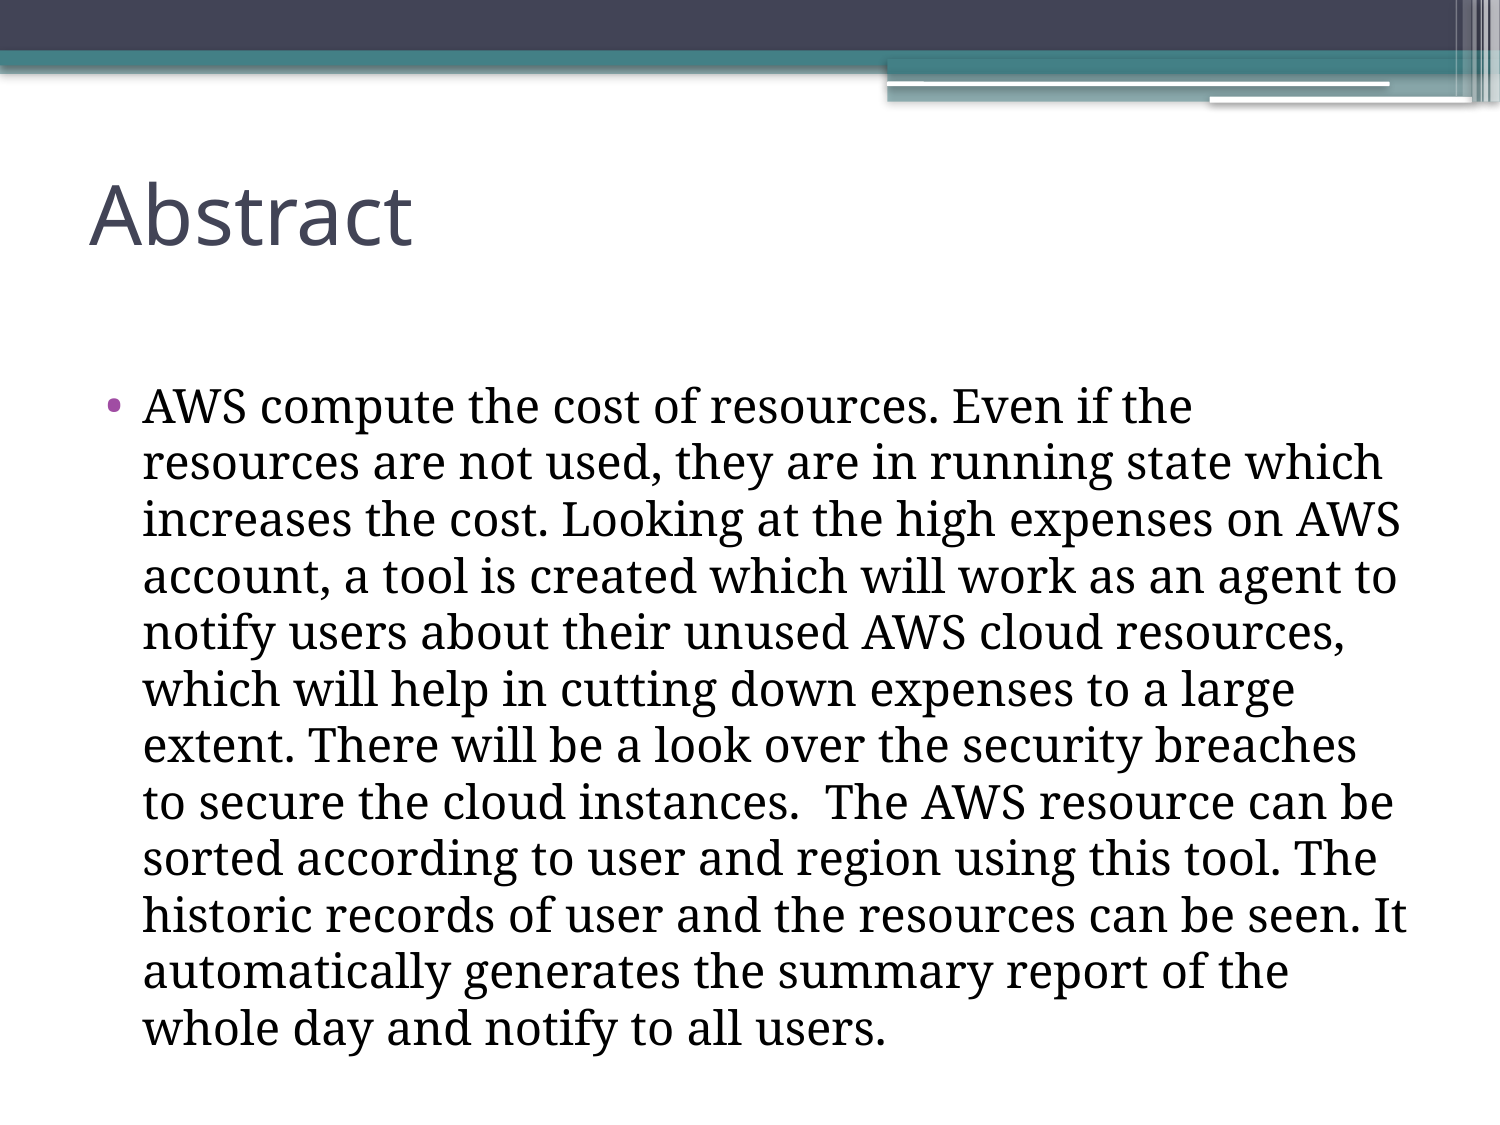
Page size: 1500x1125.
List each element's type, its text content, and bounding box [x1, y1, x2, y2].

list AWS compute the cost of resources. Even if the resources are not used, they are in running state which increases the cost. Looking at the high expenses on AWS account, a tool is created which will work as an agent to notify users about their unused AWS cloud resources, which will help in cutting down expenses to a large extent. There will be a look over the security breaches to secure the cloud instances. The AWS resource can be sorted according to user and region using this tool. The historic records of user and the resources can be seen. It automatically generates the summary report of the whole day and notify to all users. [75, 368, 1425, 1079]
title Abstract [75, 125, 1425, 300]
